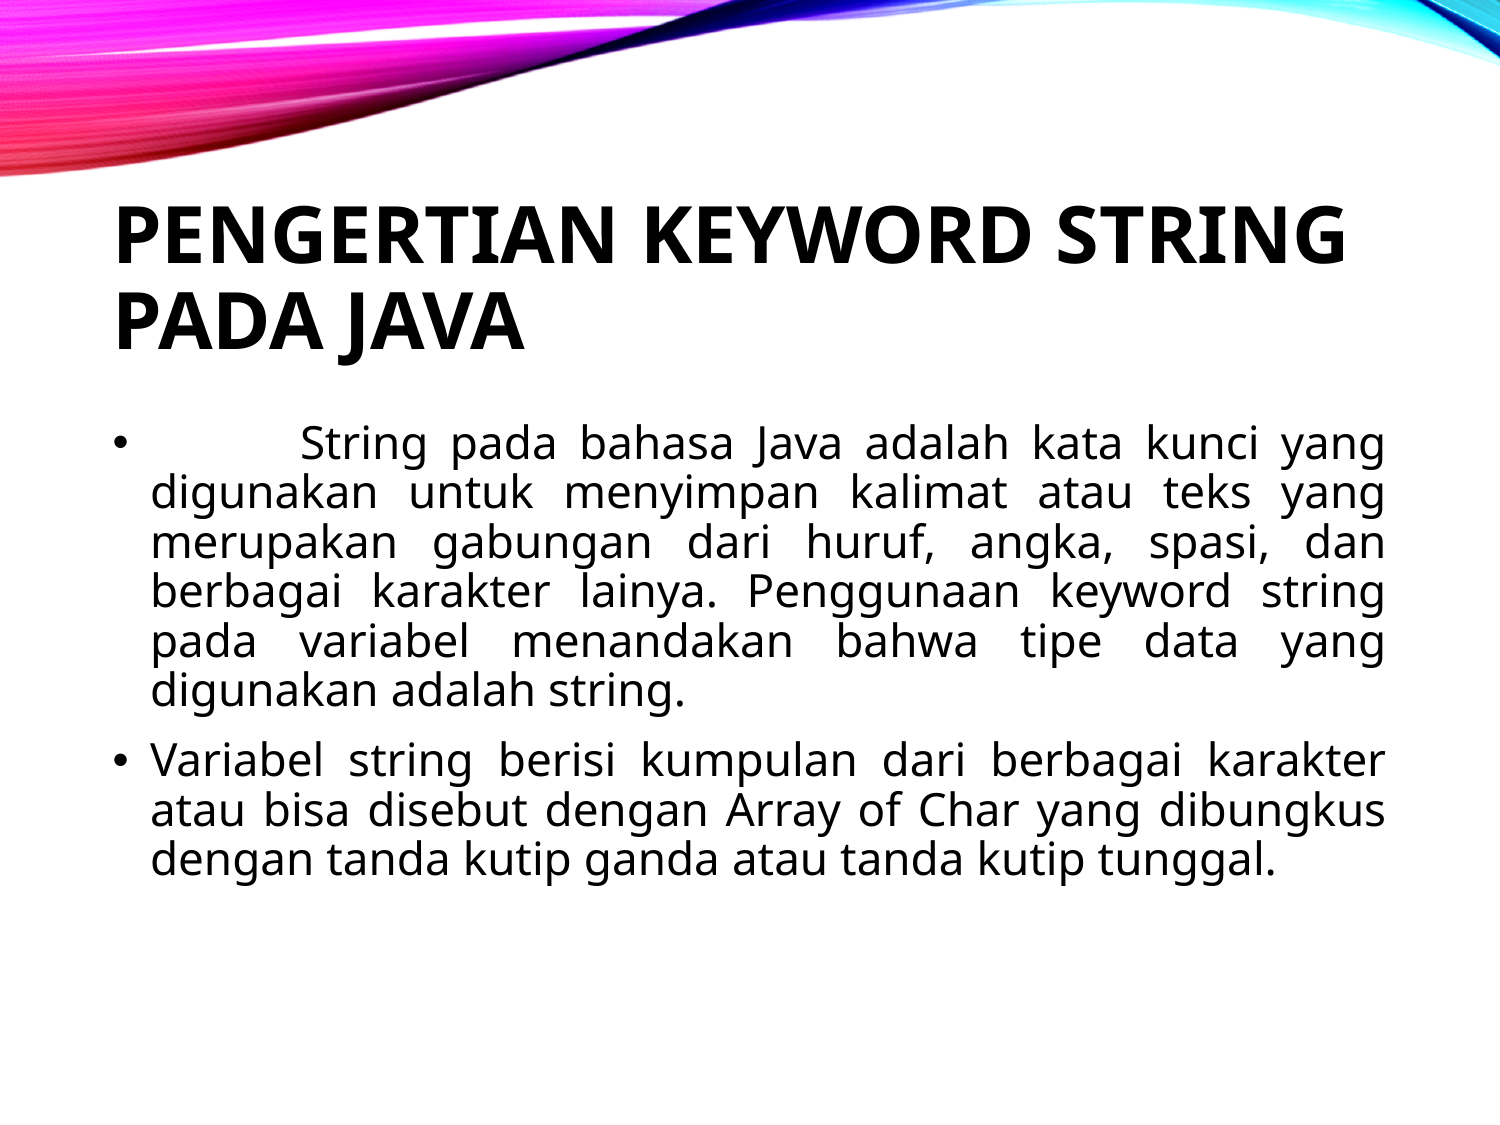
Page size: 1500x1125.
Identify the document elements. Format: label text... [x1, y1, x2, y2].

list String pada bahasa Java adalah kata kunci yang digunakan untuk menyimpan kalimat atau teks yang merupakan gabungan dari huruf, angka, spasi, dan berbagai karakter lainya. Penggunaan keyword string pada variabel menandakan bahwa tipe data yang digunakan adalah string. Variabel string berisi kumpulan dari berbagai karakter atau bisa disebut dengan Array of Char yang dibungkus dengan tanda kutip ganda atau tanda kutip tunggal. [97, 412, 1403, 1088]
picture [0, 0, 1500, 178]
title Pengertian keyword String pada Java [97, 187, 1403, 375]
